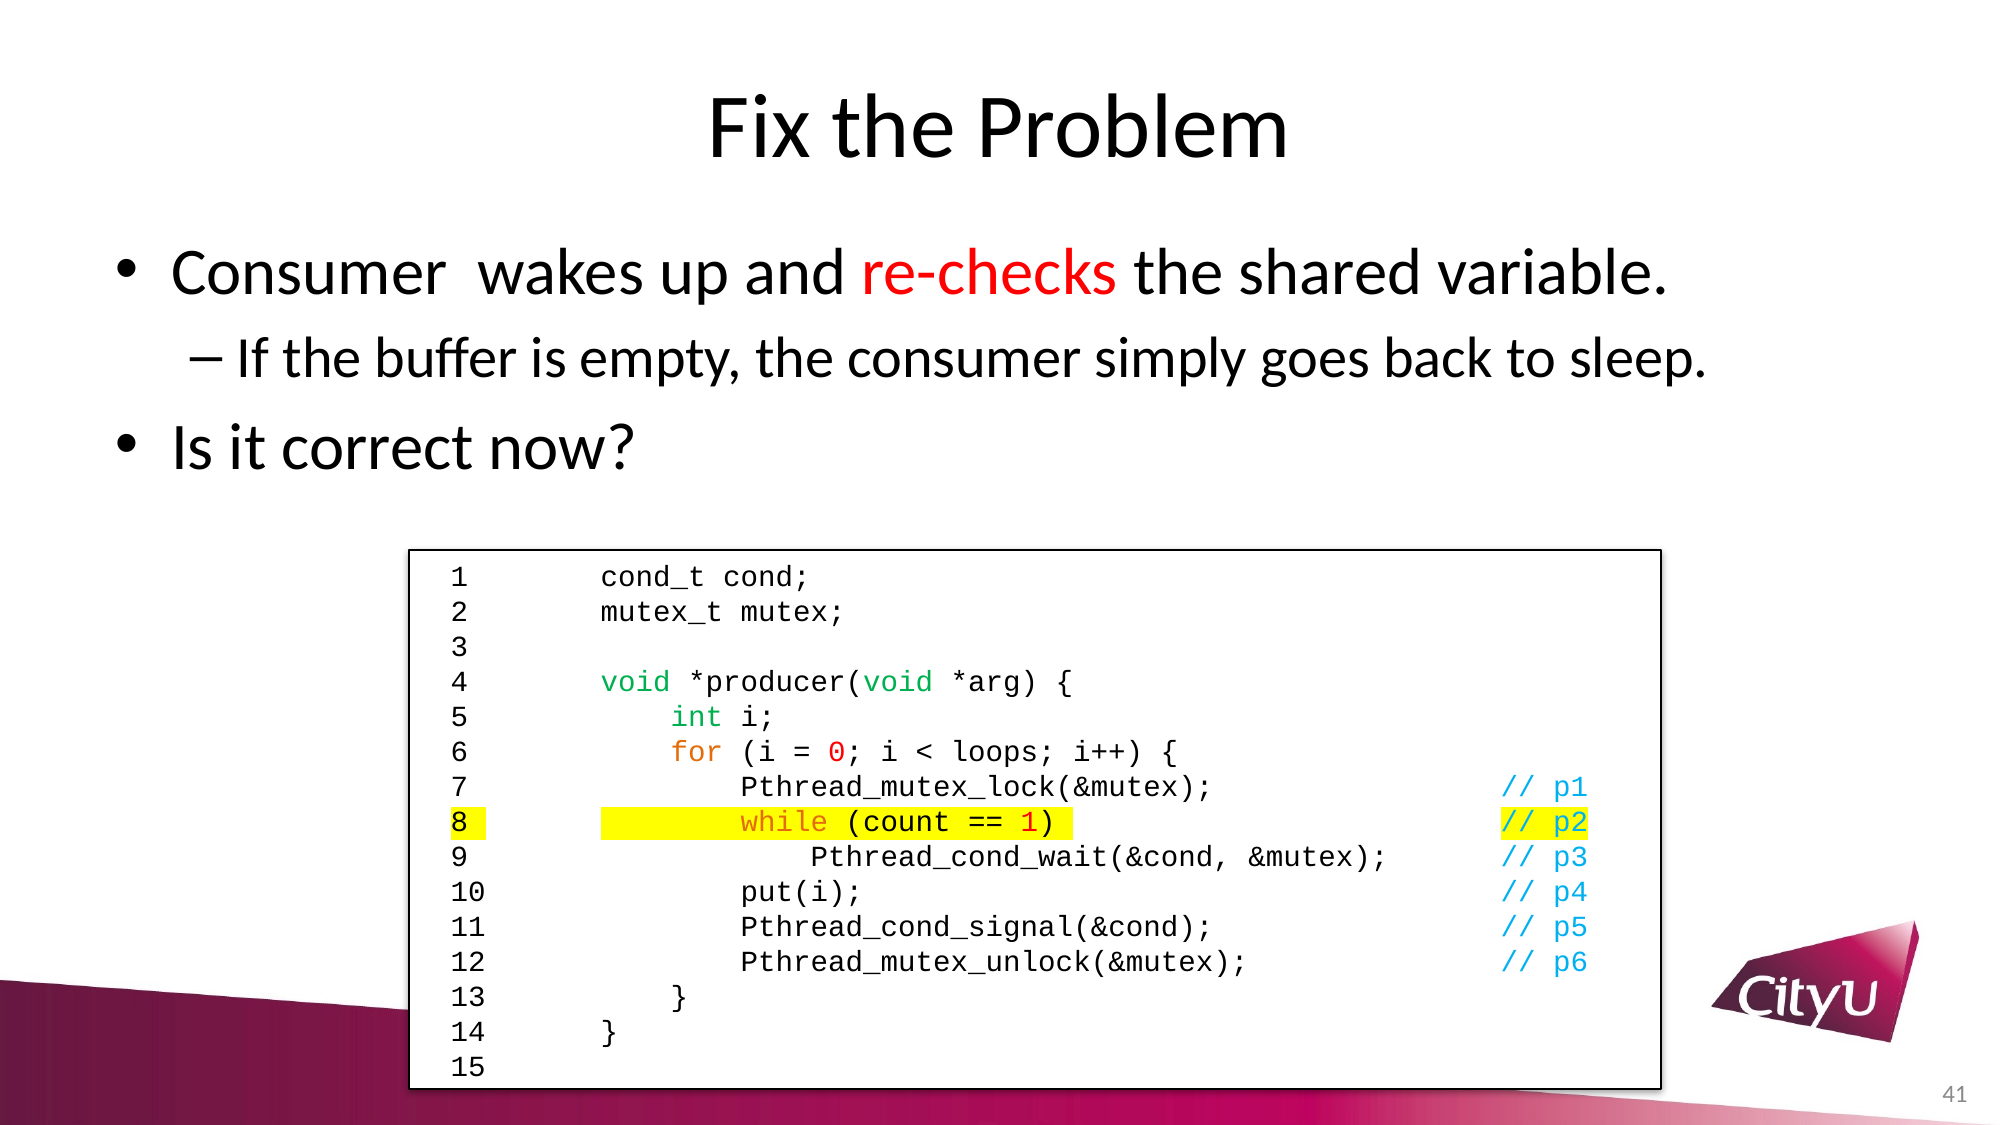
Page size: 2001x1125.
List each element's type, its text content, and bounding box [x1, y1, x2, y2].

slide_number 41 [1767, 1070, 1983, 1115]
text_box 1 cond_t cond; 2 mutex_t mutex; 3 4 void *producer(void *arg) { 5 int i; 6 for (i = 0; i < loops; i++) { 7 Pthread_mutex_lock(&mutex); // p1 8 while (count == 1) // p2 9 Pthread_cond_wait(&cond, &mutex); // p3 10 put(i); // p4 11 Pthread_cond_signal(&cond); // p5 12 Pthread_mutex_unlock(&mutex); // p6 13 } 14 } 15 [406, 547, 1664, 1092]
picture [0, 0, 2001, 1125]
title Fix the Problem [99, 45, 1900, 197]
